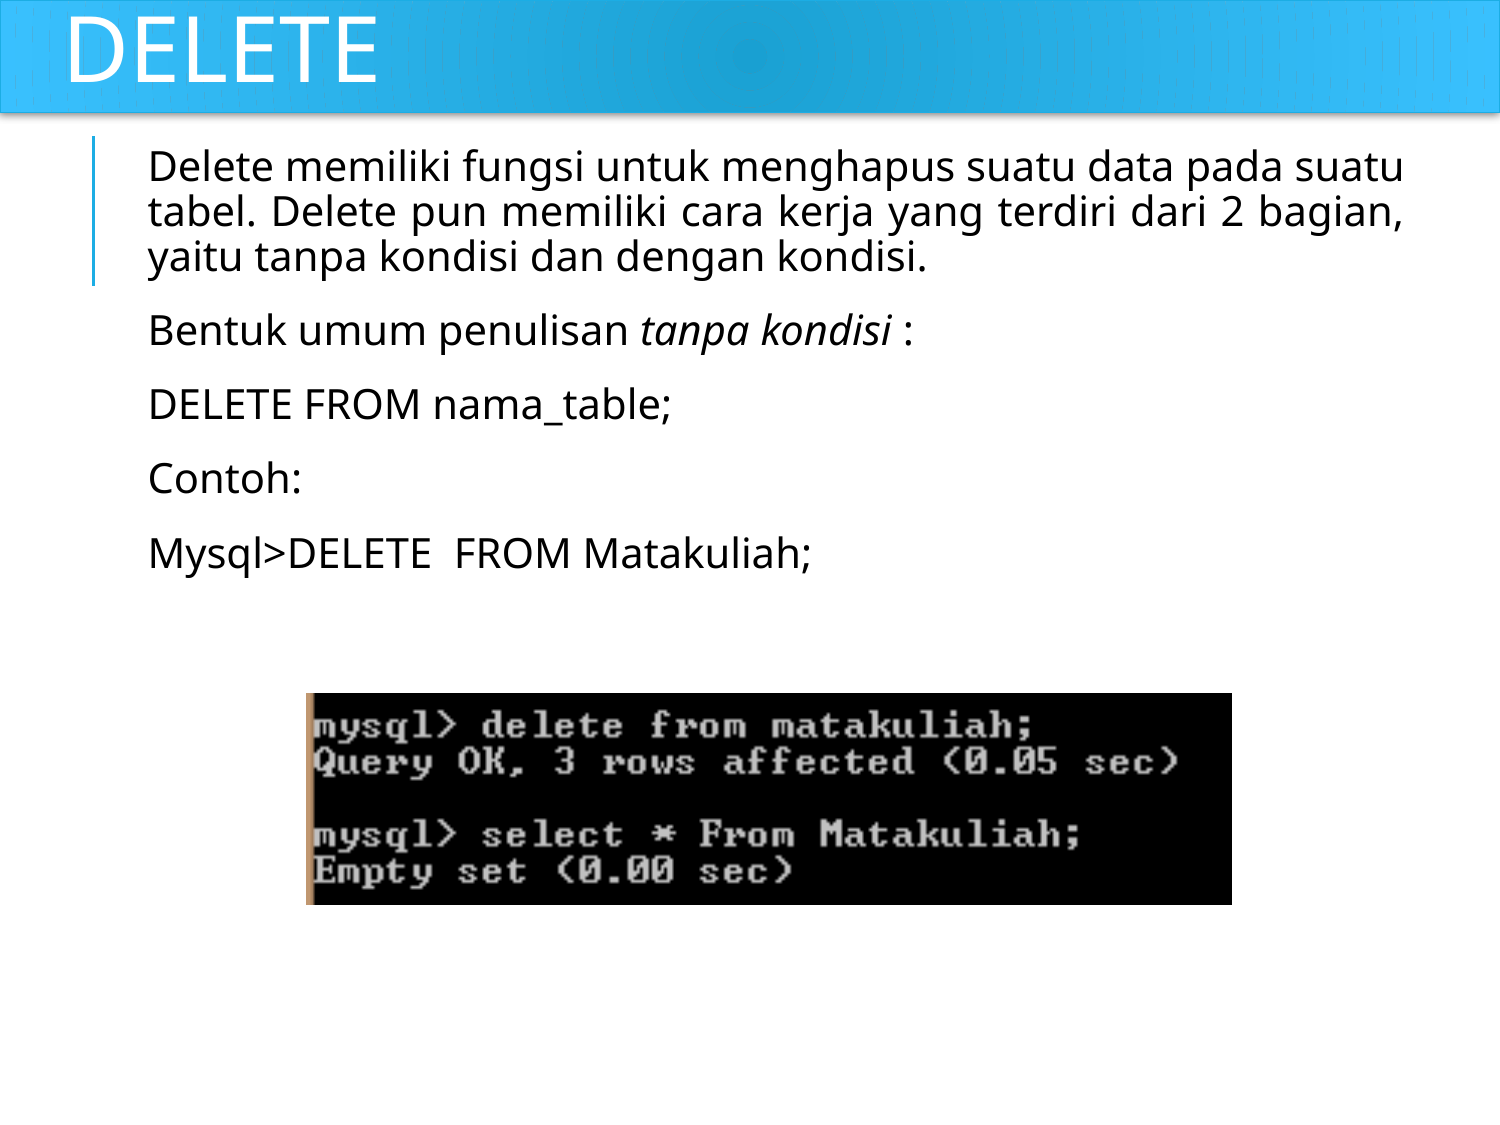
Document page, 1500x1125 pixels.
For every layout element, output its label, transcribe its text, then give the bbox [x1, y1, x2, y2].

list Delete memiliki fungsi untuk menghapus suatu data pada suatu tabel. Delete pun memiliki cara kerja yang terdiri dari 2 bagian, yaitu tanpa kondisi dan dengan kondisi. Bentuk umum penulisan tanpa kondisi : DELETE FROM nama_table; Contoh: Mysql>DELETE FROM Matakuliah; [125, 137, 1413, 880]
title DELETE [0, 0, 1500, 113]
picture [305, 693, 1232, 906]
